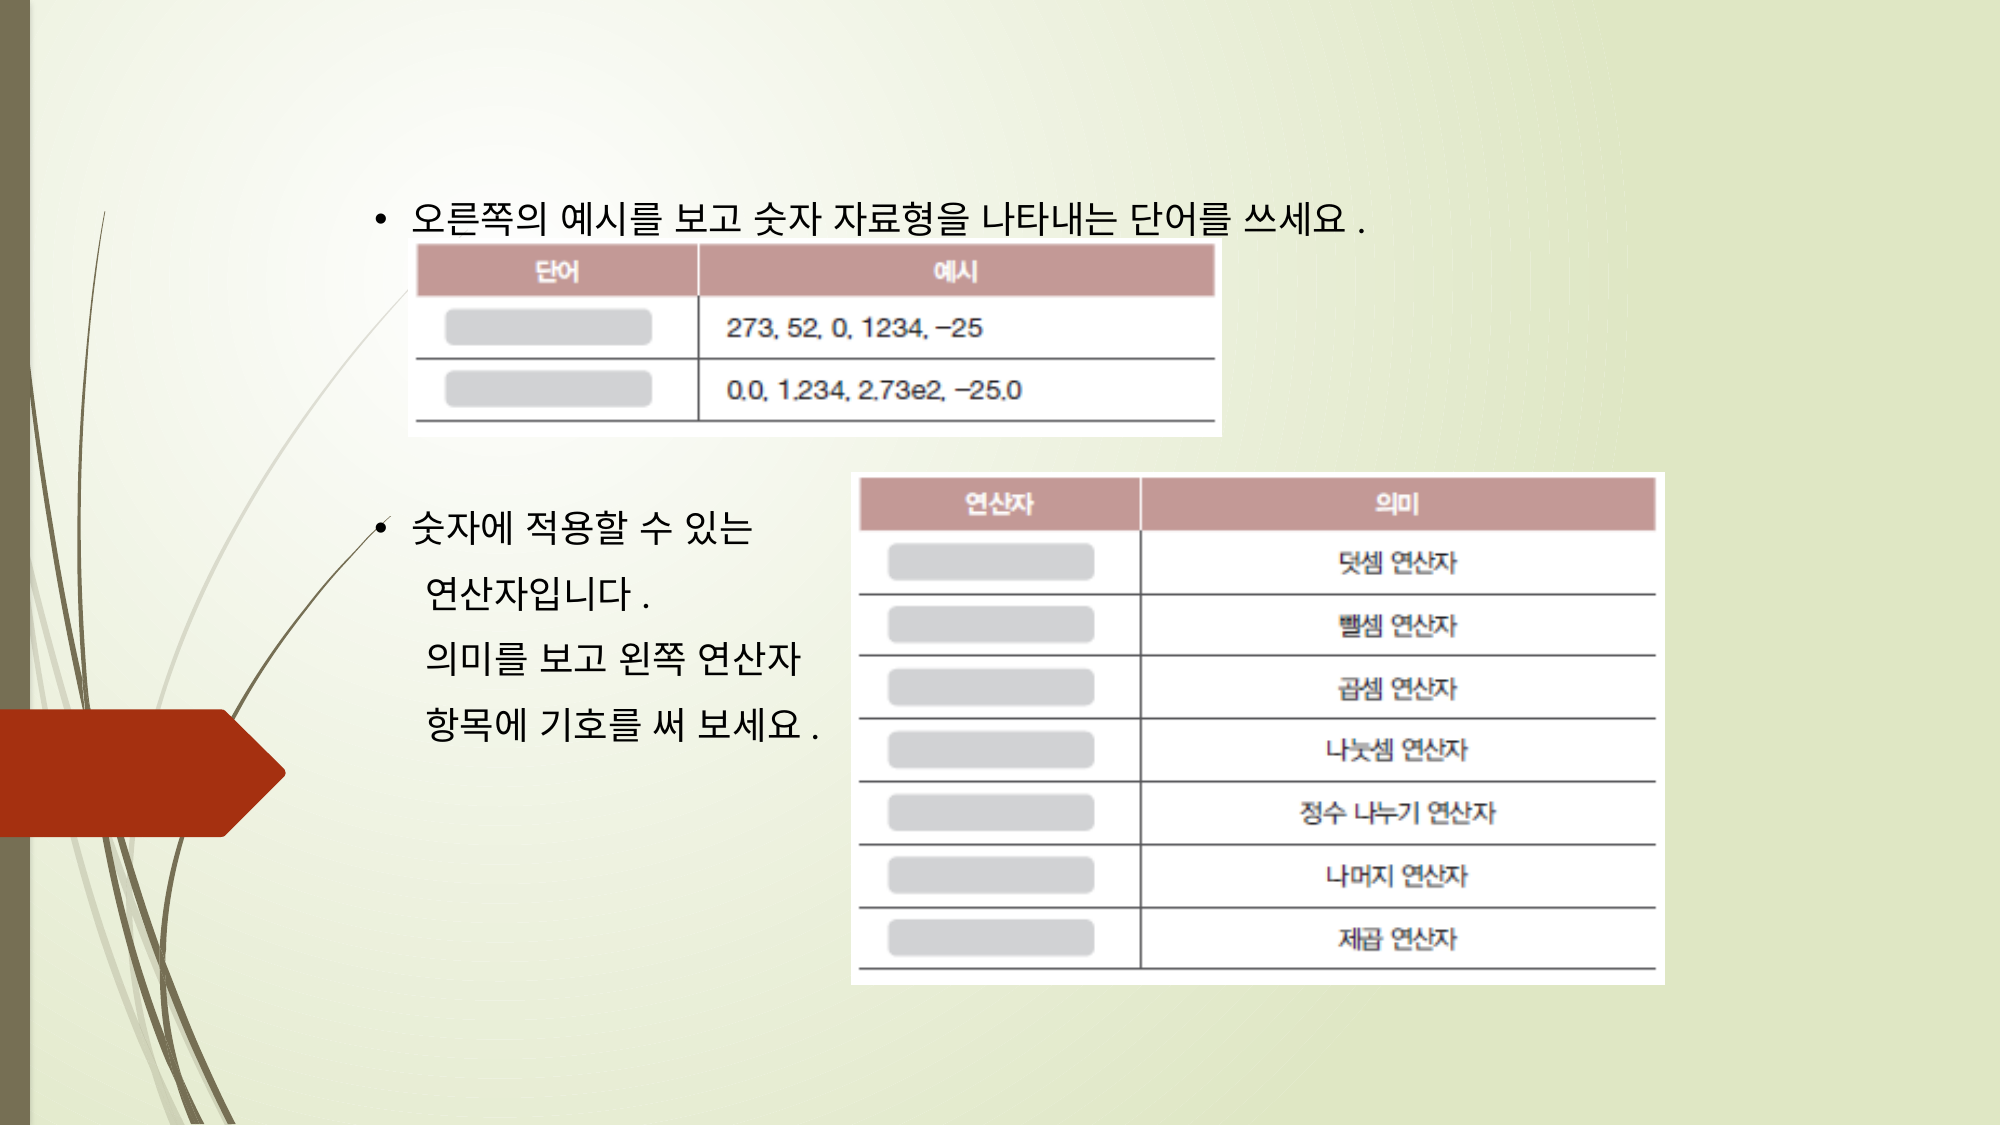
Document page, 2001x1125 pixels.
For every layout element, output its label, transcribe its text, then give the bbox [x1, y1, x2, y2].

picture [851, 471, 1665, 985]
picture [407, 238, 1222, 438]
text_box 오른쪽의 예시를 보고 숫자 자료형을 나타내는 단어를 쓰세요. 숫자에 적용할 수 있는 연산자입니다. 의미를 보고 왼쪽 연산자 항목에 기호를 써 보세요. [359, 166, 1654, 985]
